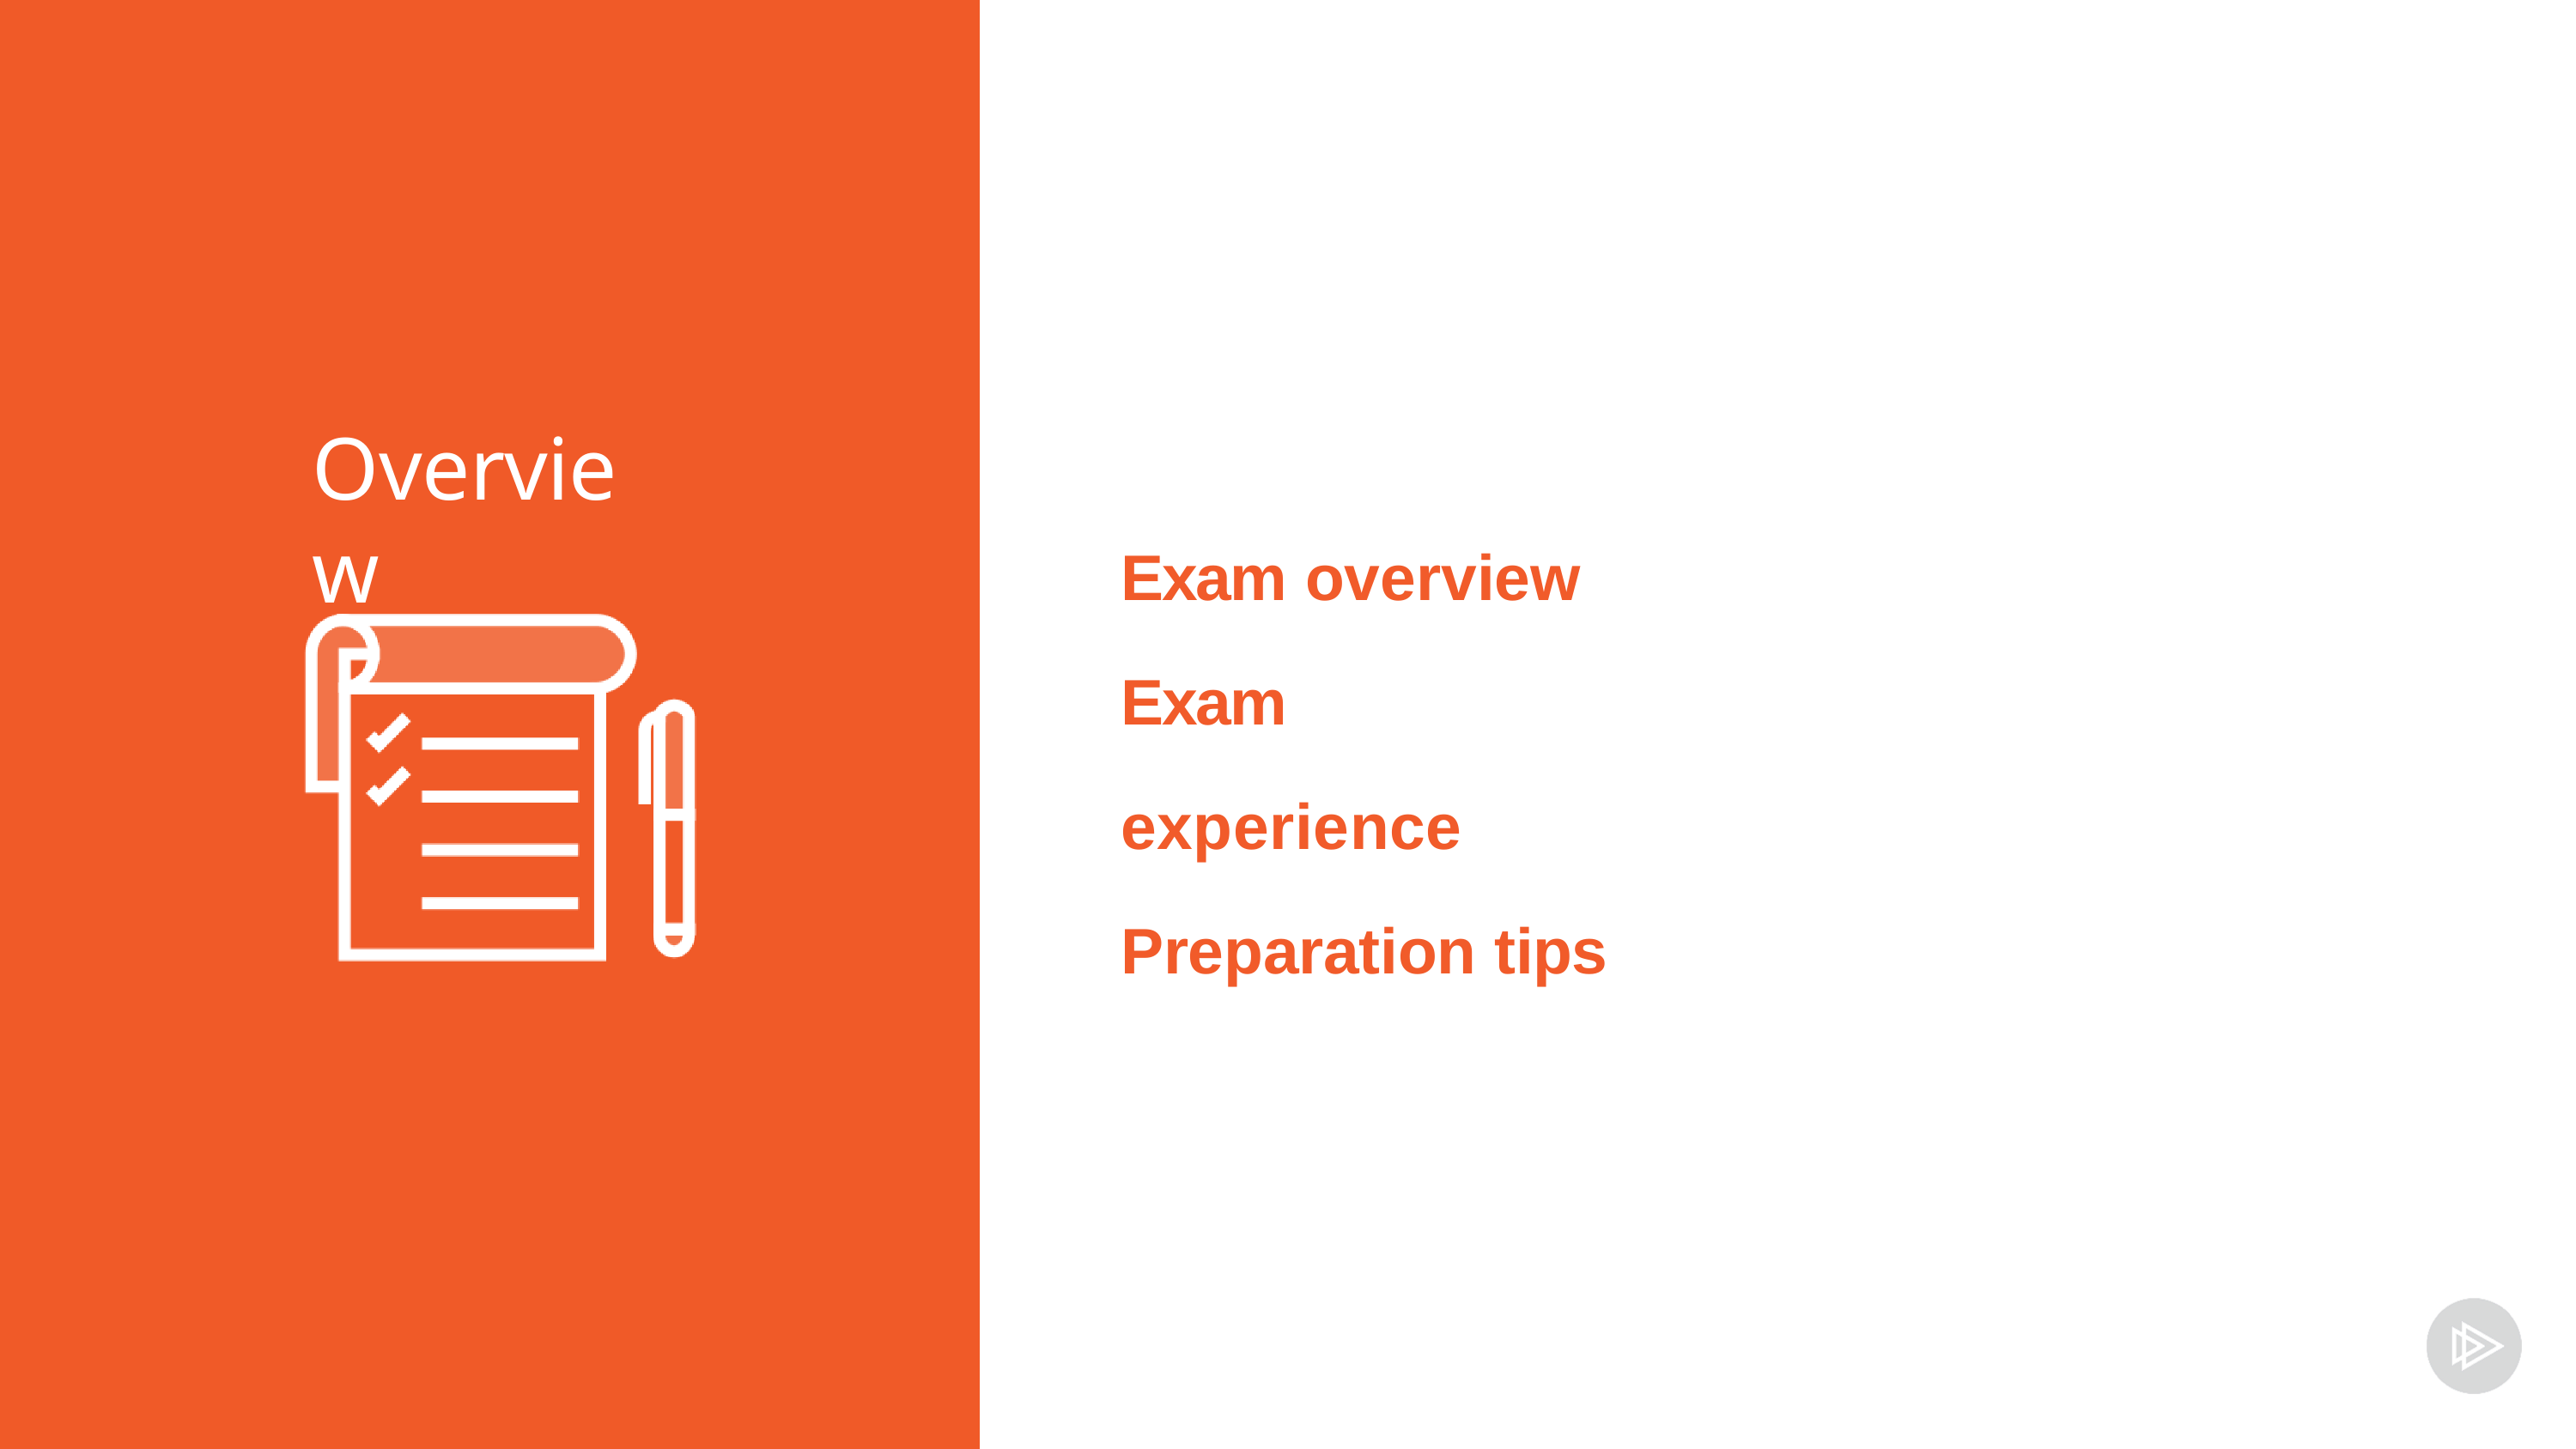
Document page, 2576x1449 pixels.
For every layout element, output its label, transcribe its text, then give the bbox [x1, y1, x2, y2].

picture [2426, 1298, 2523, 1395]
picture [0, 0, 980, 1449]
text_box Exam overview Exam experience Preparation tips [1119, 534, 1647, 987]
